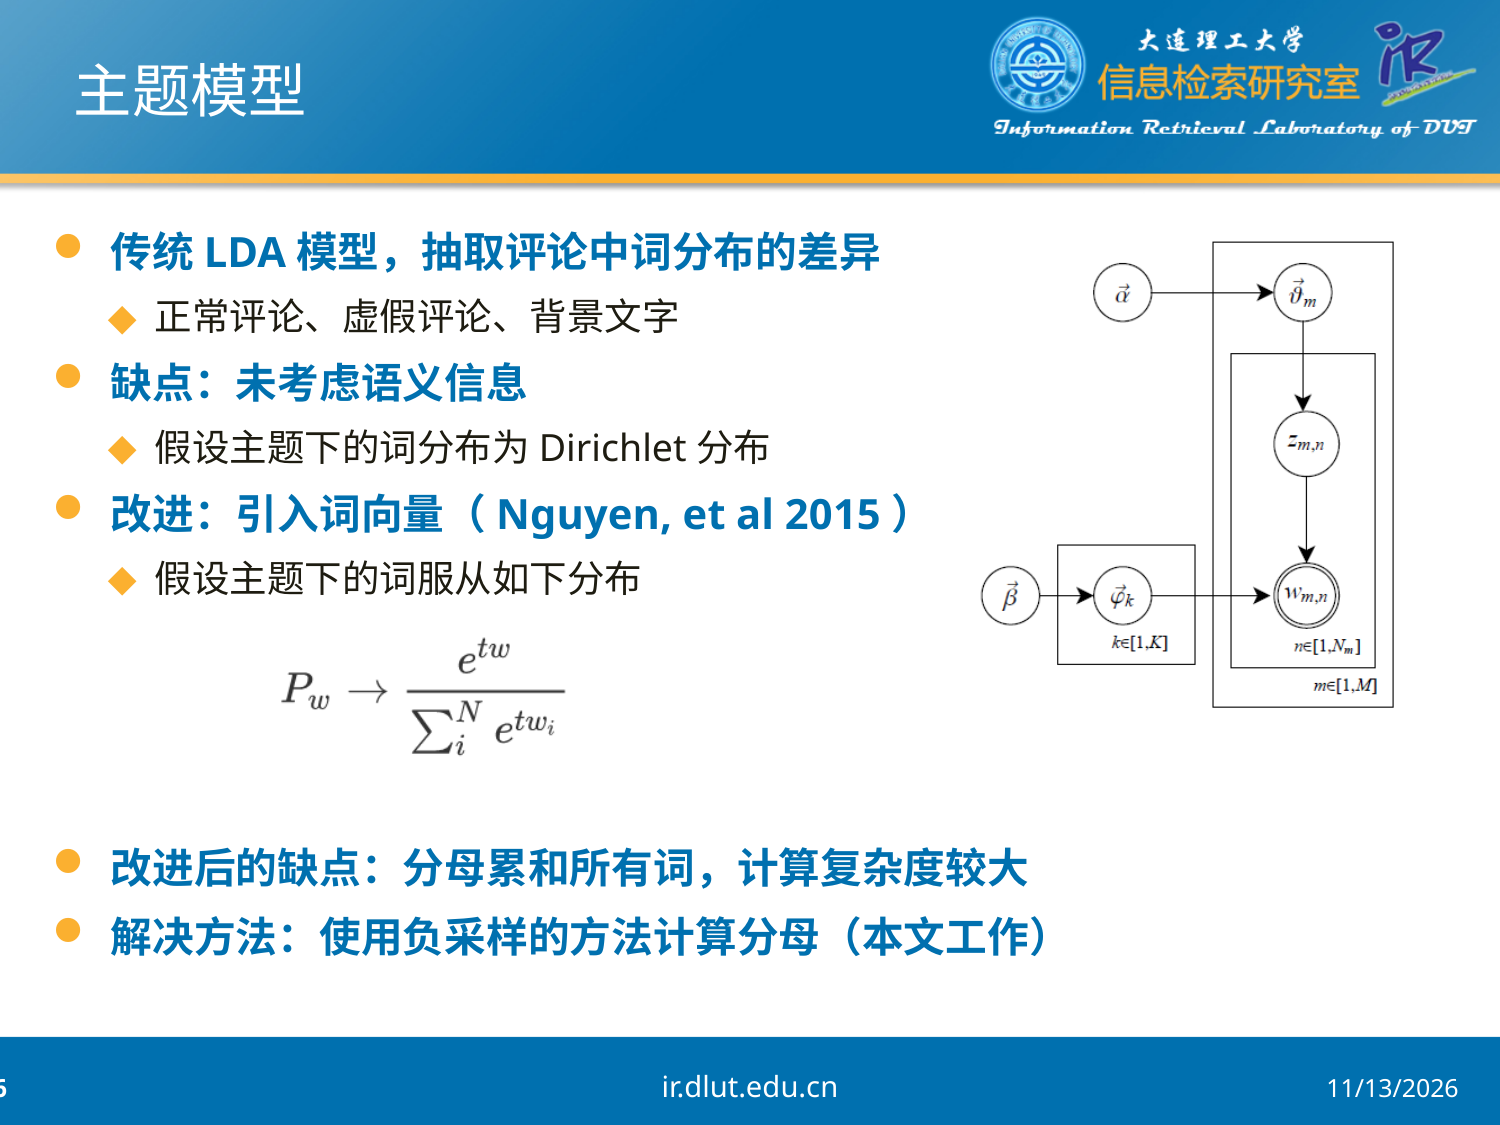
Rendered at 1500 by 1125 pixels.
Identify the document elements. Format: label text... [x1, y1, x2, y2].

list 传统LDA模型，抽取评论中词分布的差异 正常评论、虚假评论、背景文字 缺点：未考虑语义信息 假设主题下的词分布为Dirichlet分布 改进：引入词向量（Nguyen, et al 2015） 假设主题下的词服从如下分布 改进后的缺点：分母累和所有词，计算复杂度较大 解决方法：使用负采样的方法计算分母（本文工作） [37, 218, 1459, 1023]
picture [0, 0, 1500, 1125]
title 主题模型 [58, 45, 944, 133]
